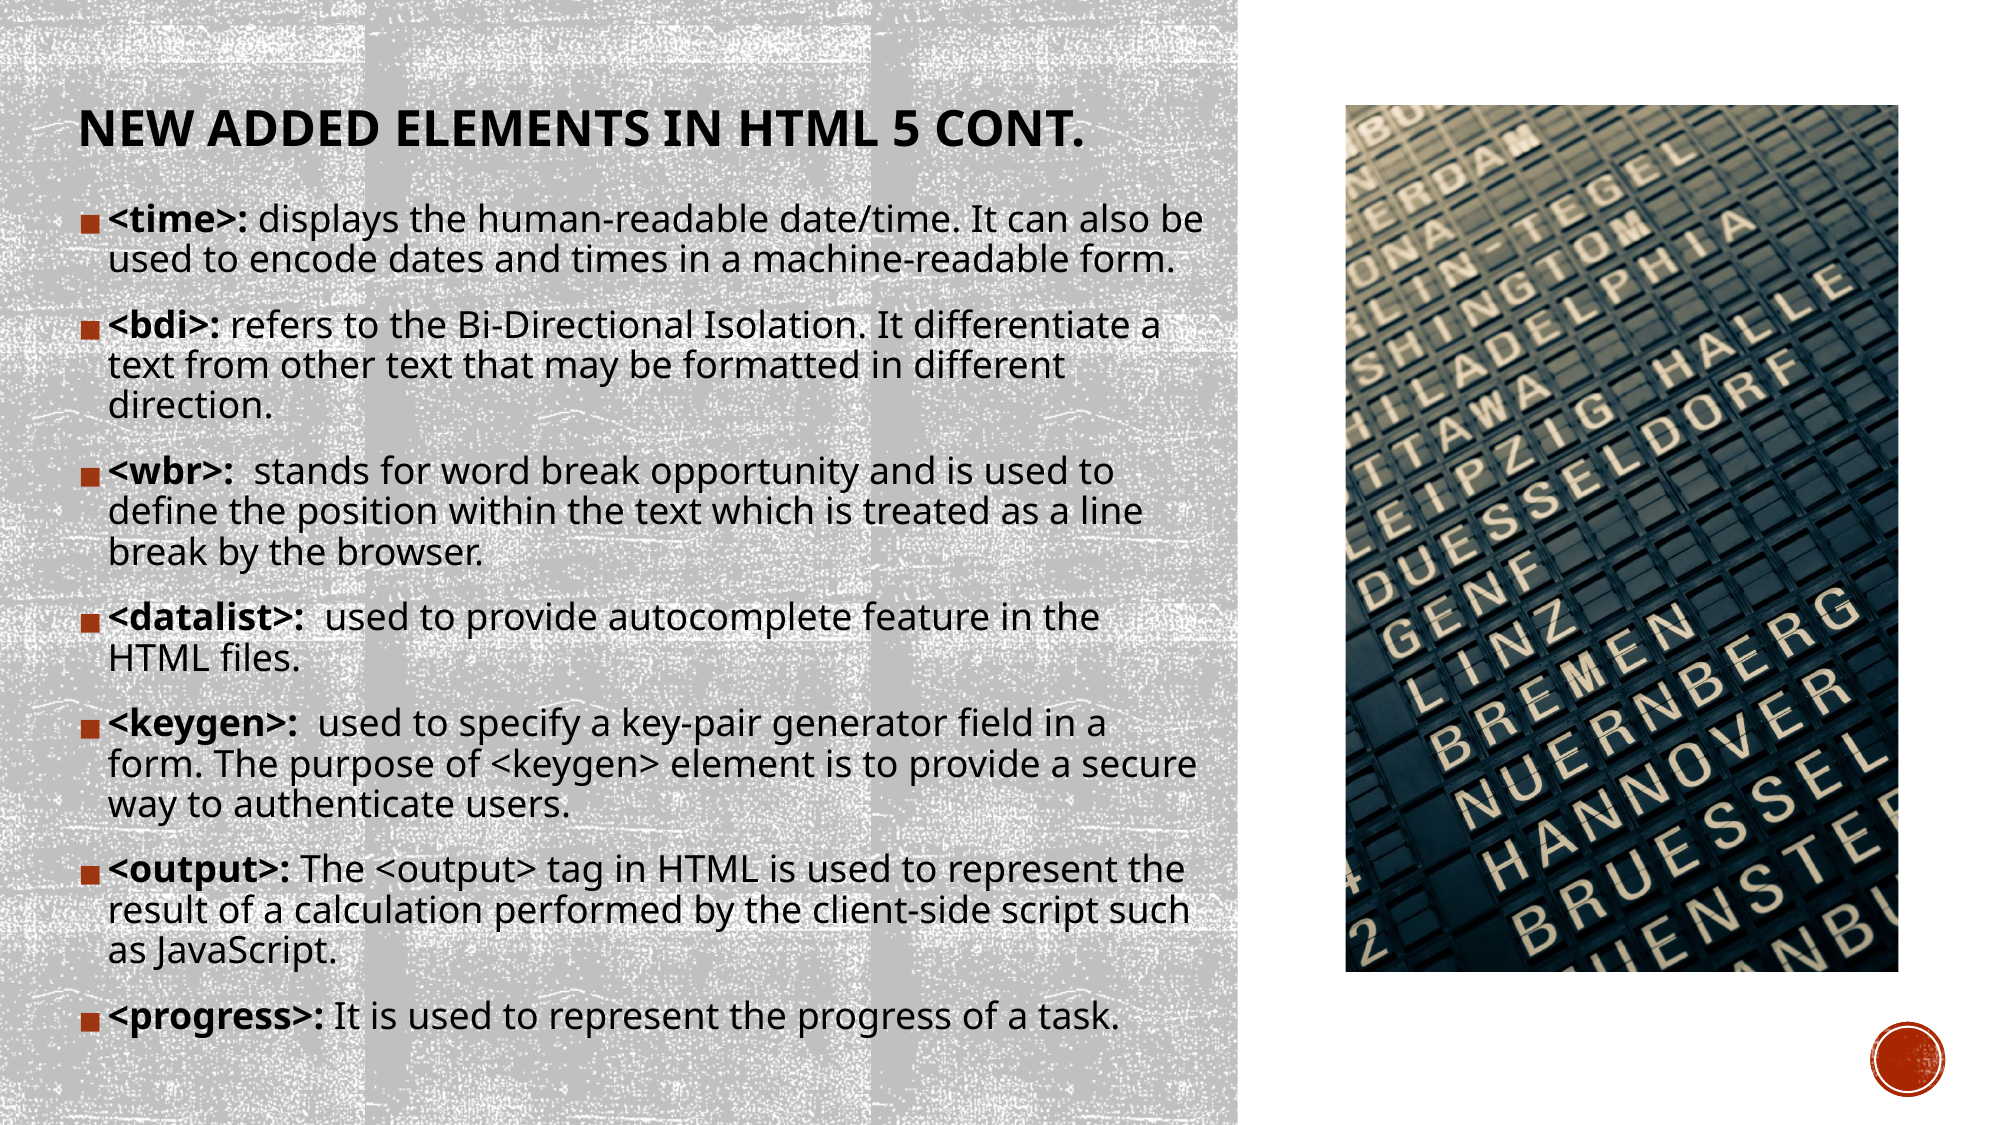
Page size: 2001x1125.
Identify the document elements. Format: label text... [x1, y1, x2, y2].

list <time>: displays the human-readable date/time. It can also be used to encode dates and times in a machine-readable form. <bdi>: refers to the Bi-Directional Isolation. It differentiate a text from other text that may be formatted in different direction. <wbr>: stands for word break opportunity and is used to define the position within the text which is treated as a line break by the browser. <datalist>: used to provide autocomplete feature in the HTML files. <keygen>: used to specify a key-pair generator field in a form. The purpose of <keygen> element is to provide a secure way to authenticate users. <output>: The <output> tag in HTML is used to represent the result of a calculation performed by the client-side script such as JavaScript. <progress>: It is used to represent the progress of a task. [62, 192, 1226, 1100]
text_box [0, 0, 1238, 1125]
title NEW ADDED ELEMENTS IN HTML 5 CONT. [62, 79, 1169, 181]
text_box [1870, 1021, 1946, 1098]
picture [1345, 104, 1899, 972]
